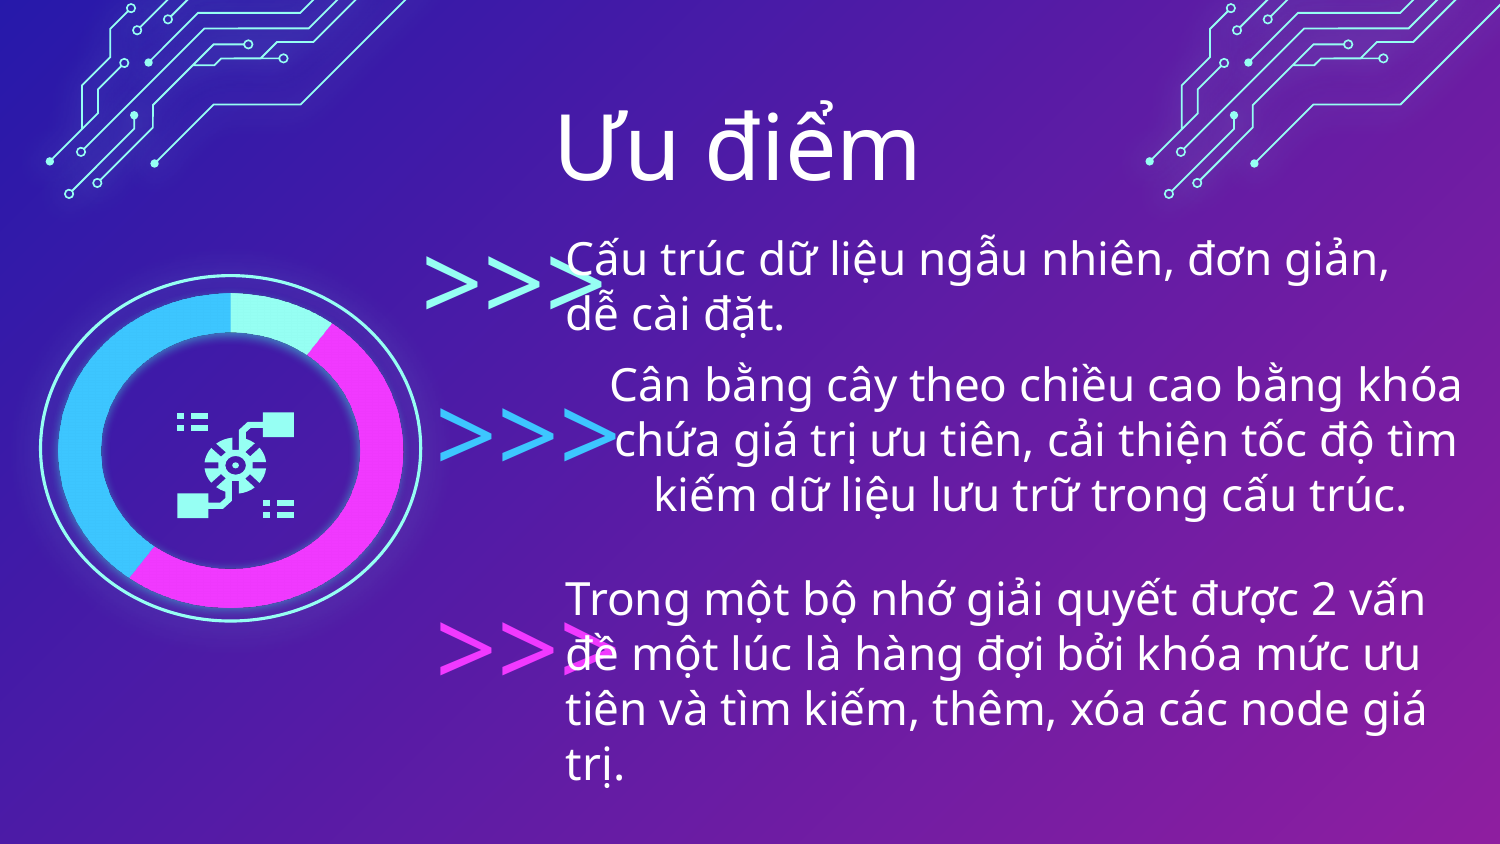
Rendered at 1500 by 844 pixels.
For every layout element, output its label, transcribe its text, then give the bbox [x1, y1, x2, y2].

title >>> [421, 210, 617, 349]
title Trong một bộ nhớ giải quyết được 2 vấn đề một lúc là hàng đợi bởi khóa mức ưu tiên và tìm kiếm, thêm, xóa các node giá trị. [565, 569, 1473, 810]
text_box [177, 412, 295, 519]
text_box [152, 275, 310, 291]
text_box [189, 617, 272, 622]
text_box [1218, 0, 1414, 263]
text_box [118, 0, 314, 263]
title Cân bằng cây theo chiều cao bằng khóa chứa giá trị ưu tiên, cải thiện tốc độ tìm kiếm dữ liệu lưu trữ trong cấu trúc. [565, 355, 1500, 577]
title Cấu trúc dữ liệu ngẫu nhiên, đơn giản, dễ cài đặt. [565, 229, 1422, 322]
picture [34, 293, 427, 608]
title >>> [435, 576, 565, 715]
title Ưu điểm [319, 88, 1213, 183]
title >>> [435, 361, 565, 500]
